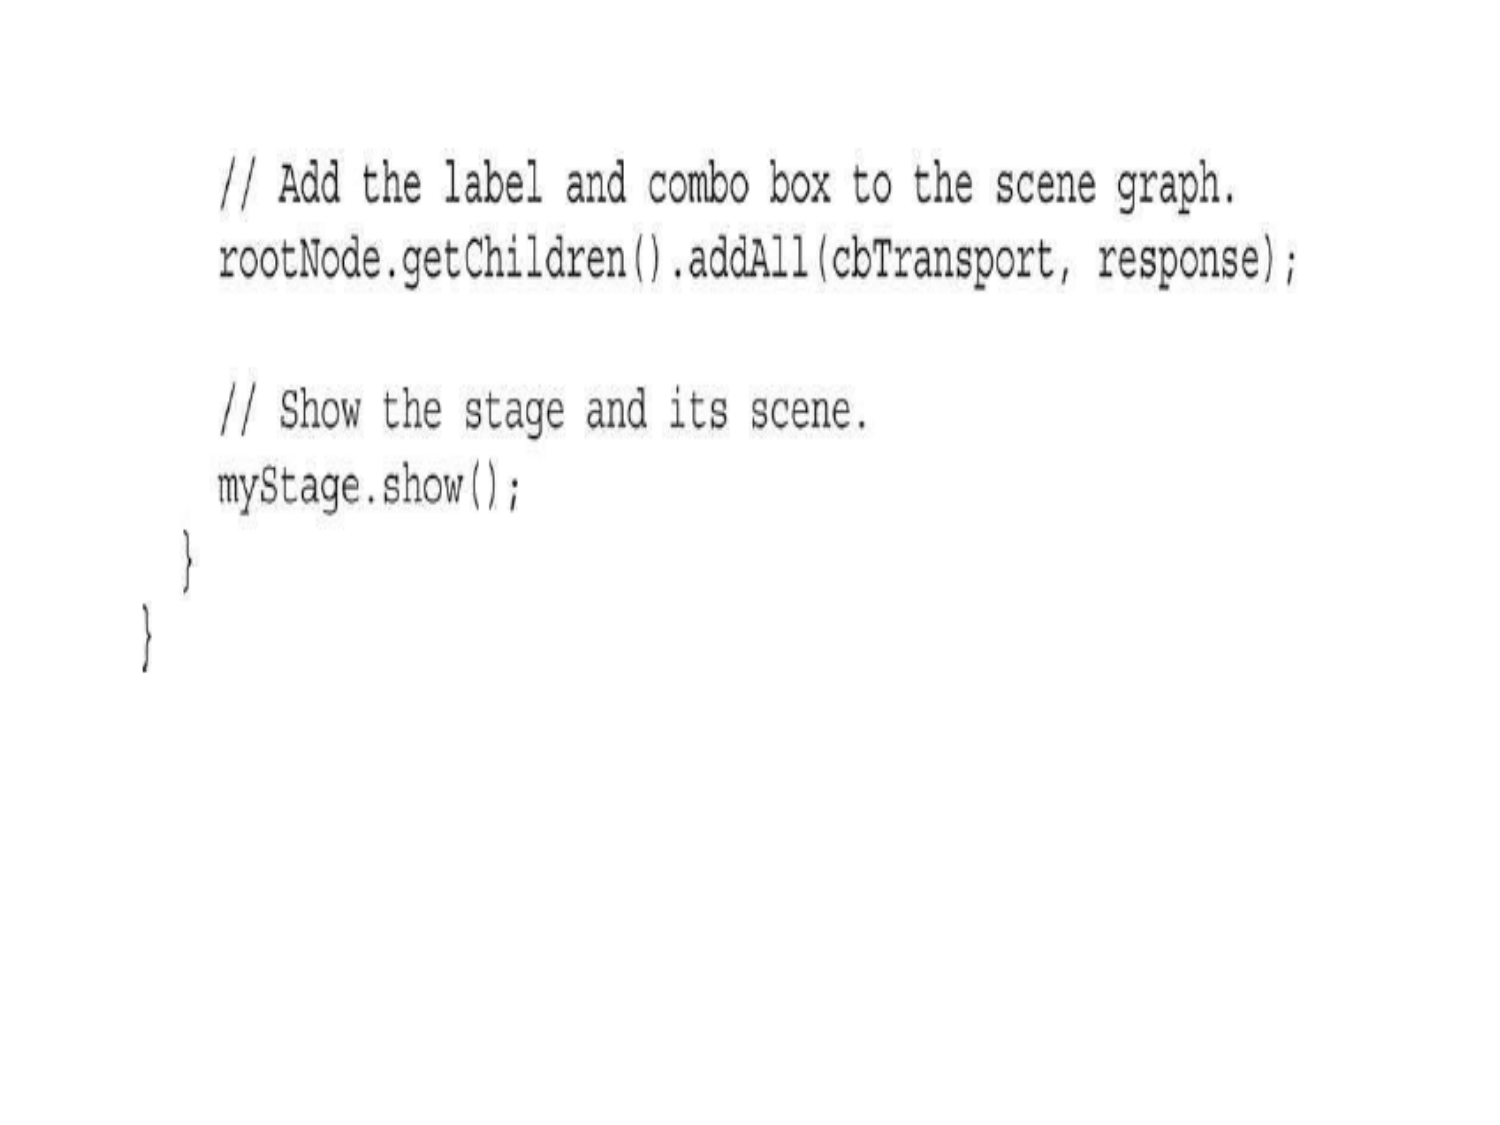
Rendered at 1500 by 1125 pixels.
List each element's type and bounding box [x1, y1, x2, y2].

picture [99, 112, 1338, 713]
